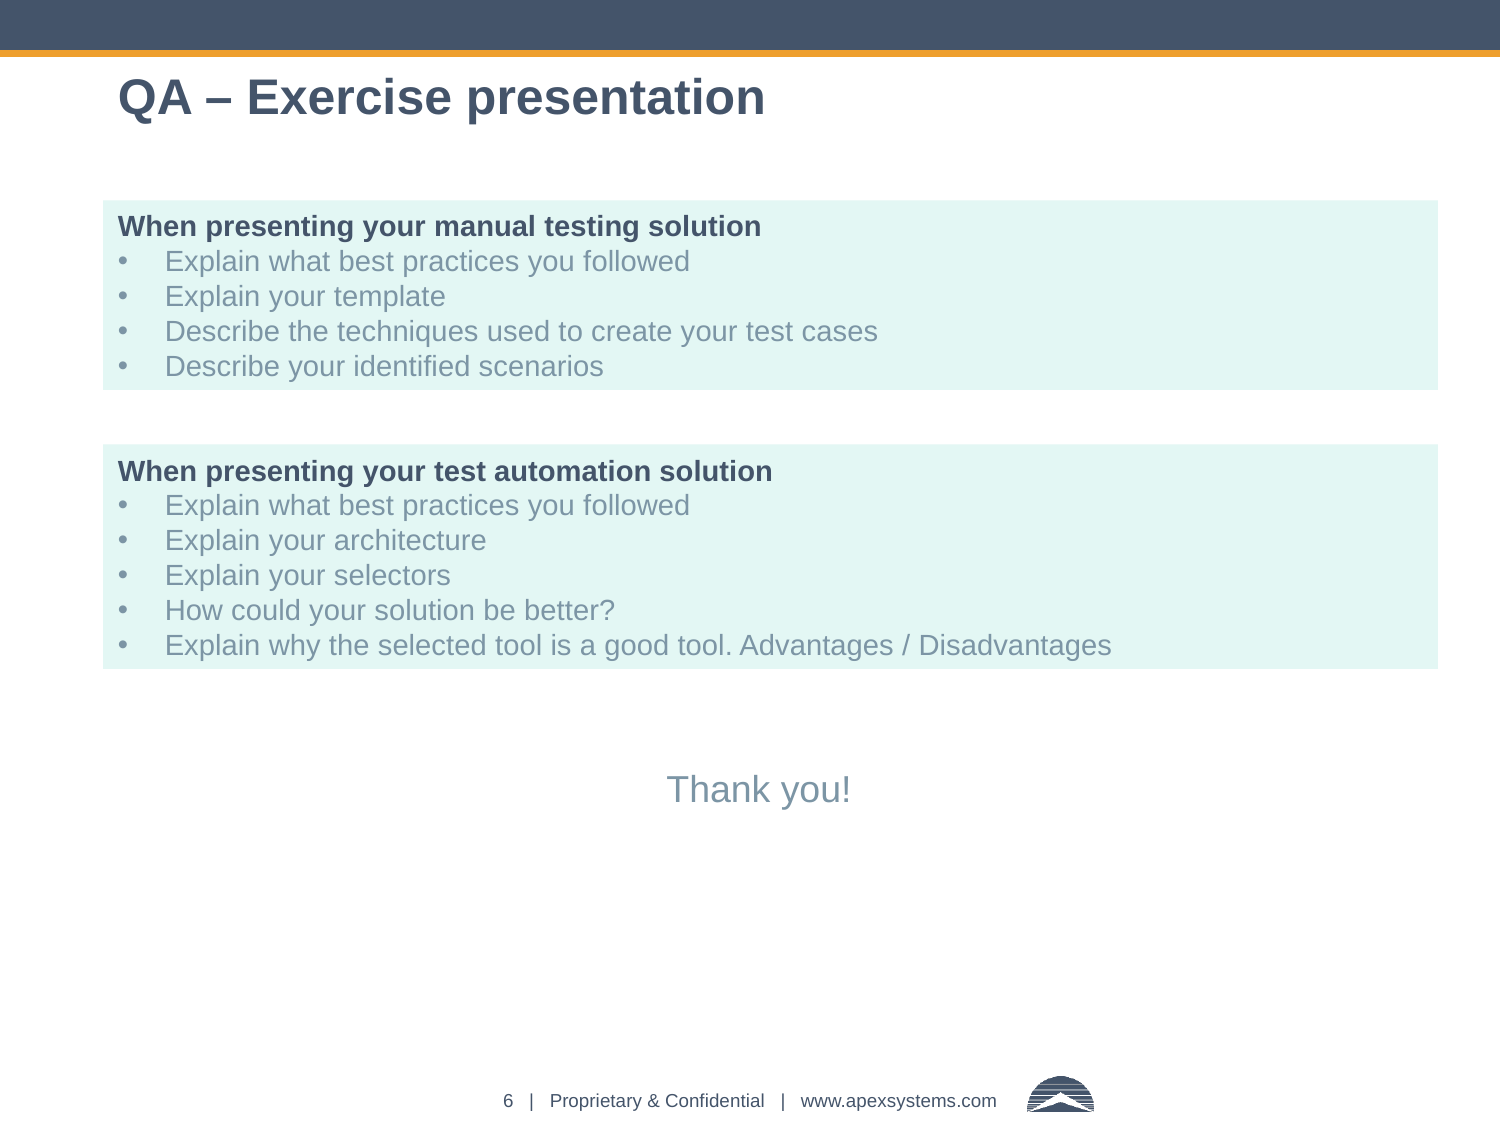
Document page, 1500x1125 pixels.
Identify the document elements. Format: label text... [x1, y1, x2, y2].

text_box Thank you! [425, 757, 1093, 818]
picture [1027, 1076, 1094, 1112]
text_box When presenting your test automation solution Explain what best practices you followed Explain your architecture Explain your selectors How could your solution be better? Explain why the selected tool is a good tool. Advantages / Disadvantages [103, 444, 1438, 669]
title QA – Exercise presentation [103, 64, 1397, 139]
text_box When presenting your manual testing solution Explain what best practices you followed Explain your template Describe the techniques used to create your test cases Describe your identified scenarios [103, 200, 1438, 390]
